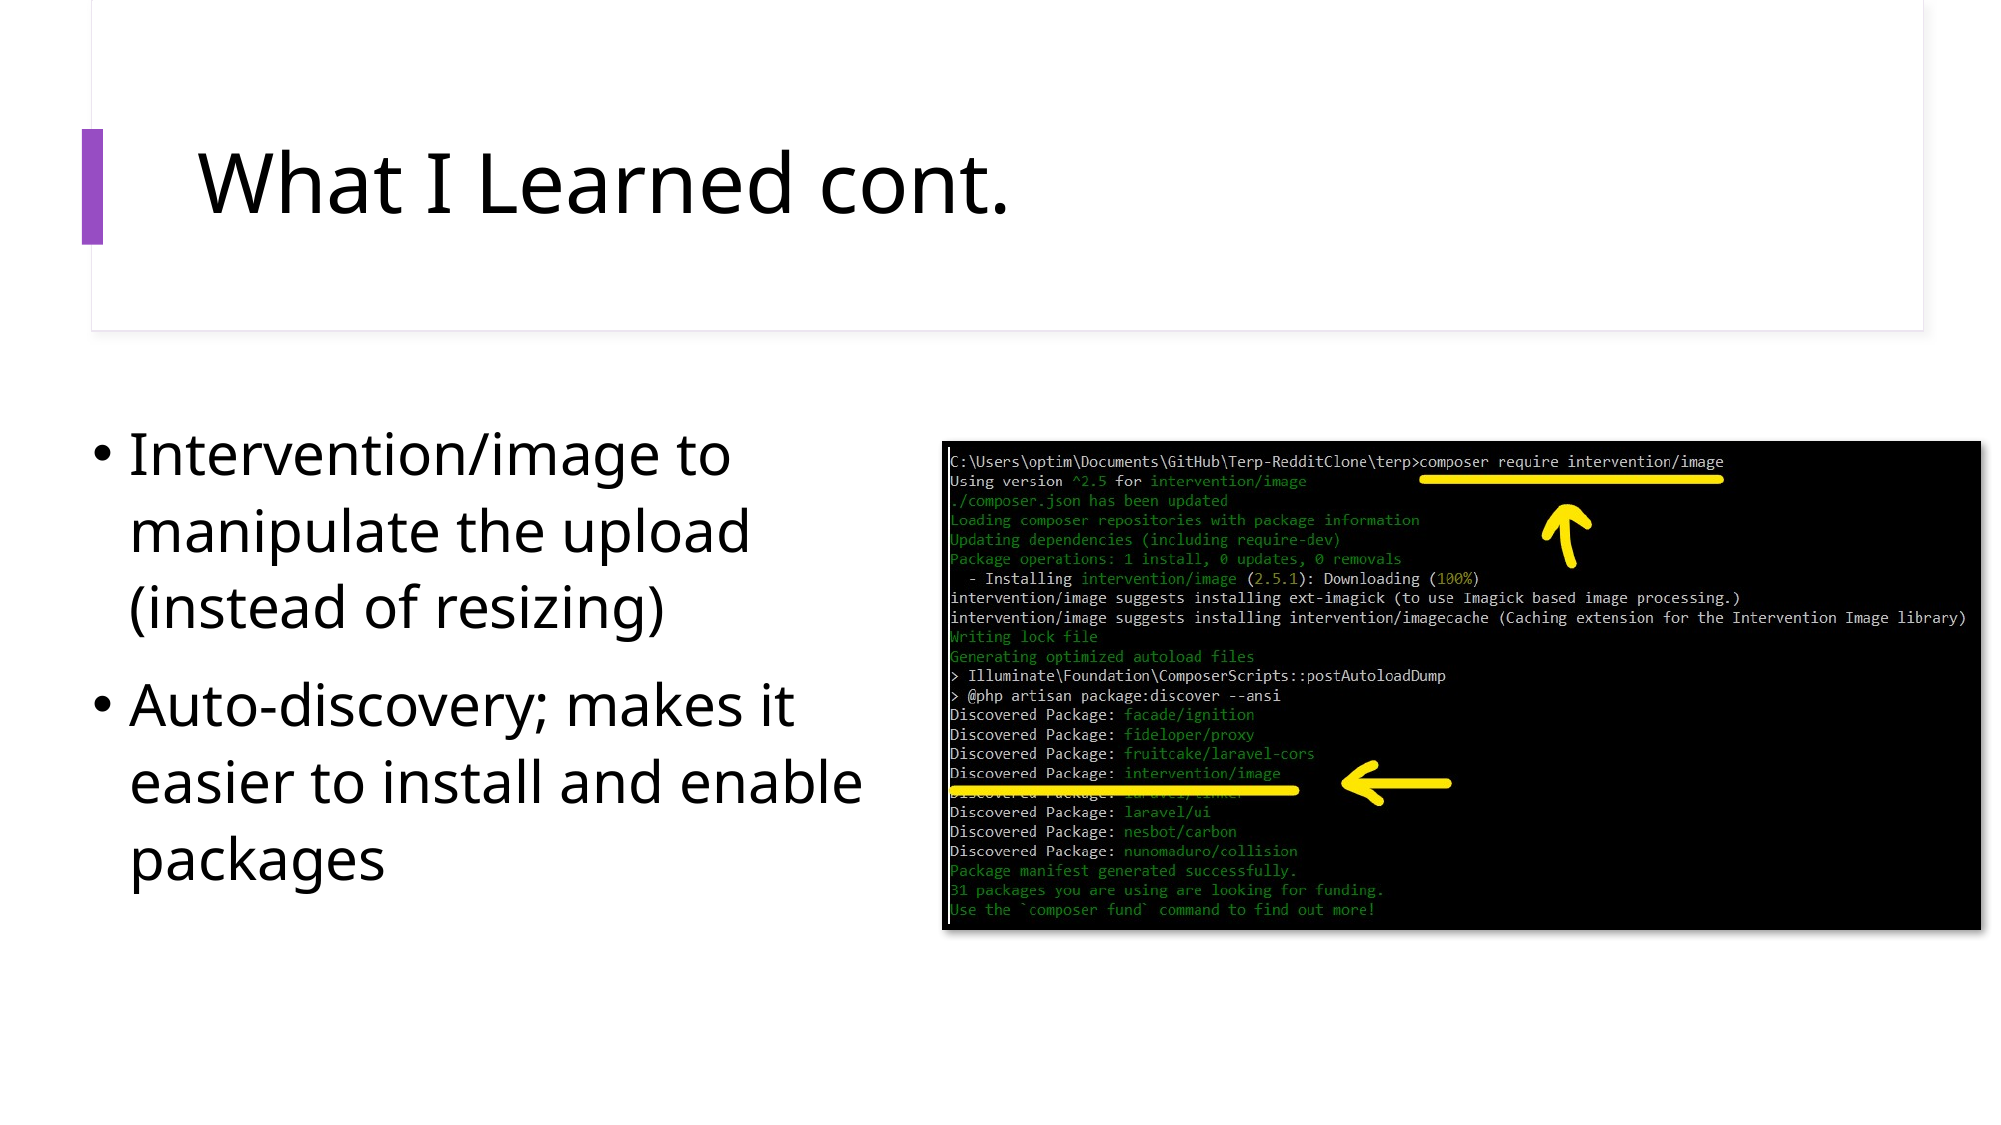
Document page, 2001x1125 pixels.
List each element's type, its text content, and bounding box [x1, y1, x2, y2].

picture [948, 446, 1975, 925]
list Intervention/image to manipulate the upload (instead of resizing) Auto-discovery; makes it easier to install and enable packages [77, 402, 948, 1009]
title What I Learned cont. [183, 90, 1851, 284]
